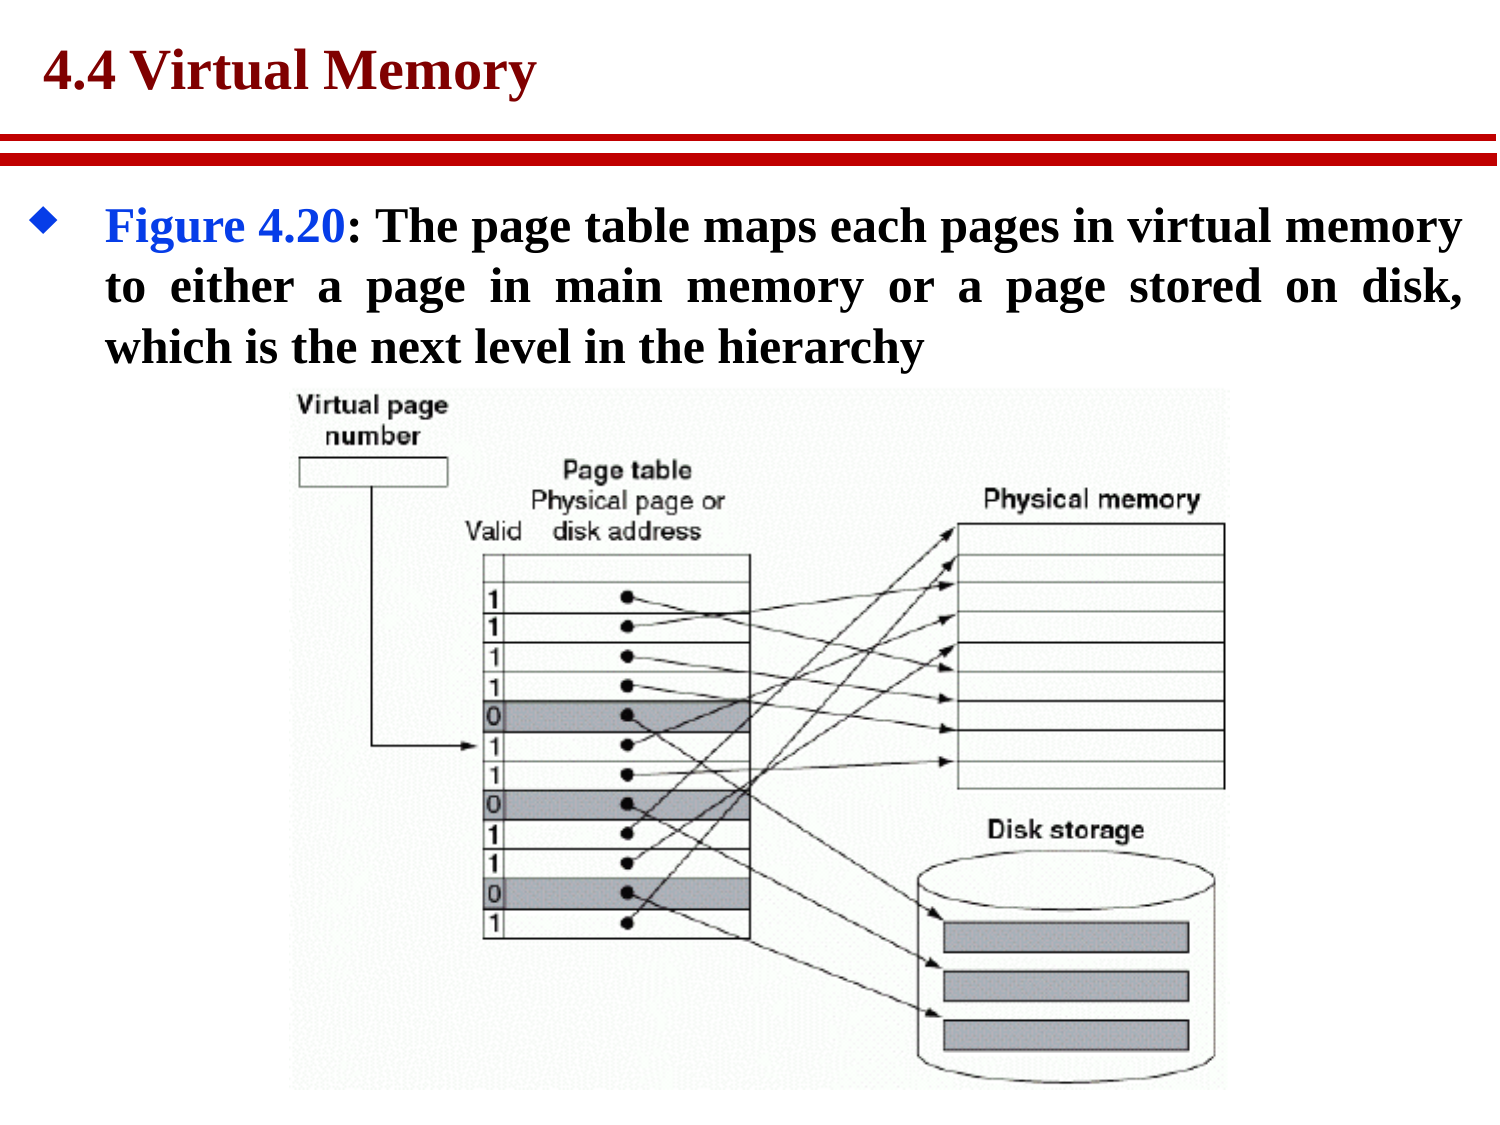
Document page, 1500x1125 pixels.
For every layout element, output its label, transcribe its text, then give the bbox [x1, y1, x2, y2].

text_box Figure 4.20: The page table maps each pages in virtual memory to either a page in main memory or a page stored on disk, which is the next level in the hierarchy [15, 184, 1479, 454]
title 4.4 Virtual Memory [33, 36, 557, 107]
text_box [0, 137, 1498, 160]
picture [288, 385, 1230, 1090]
